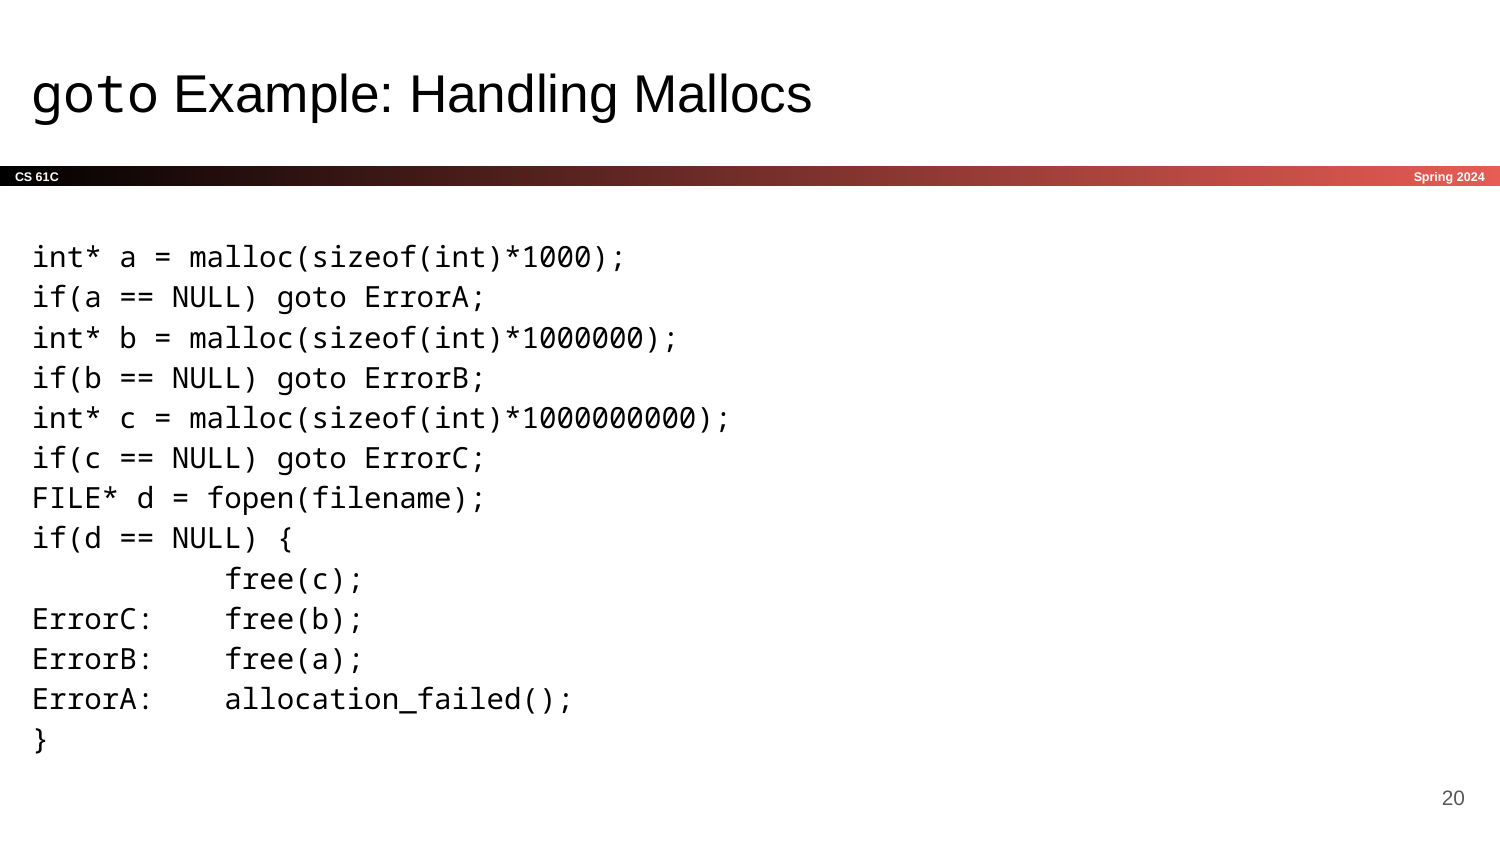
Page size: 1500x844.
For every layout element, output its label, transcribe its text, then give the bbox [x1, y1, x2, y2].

title goto Example: Handling Mallocs [16, 44, 1415, 139]
slide_number ‹#› [1389, 764, 1480, 830]
list int* a = malloc(sizeof(int)*1000); if(a == NULL) goto ErrorA; int* b = malloc(sizeof(int)*1000000); if(b == NULL) goto ErrorB; int* c = malloc(sizeof(int)*1000000000); if(c == NULL) goto ErrorC; FILE* d = fopen(filename); if(d == NULL) { free(c); ErrorC: free(b); ErrorB: free(a); ErrorA: allocation_failed(); } [16, 218, 969, 777]
